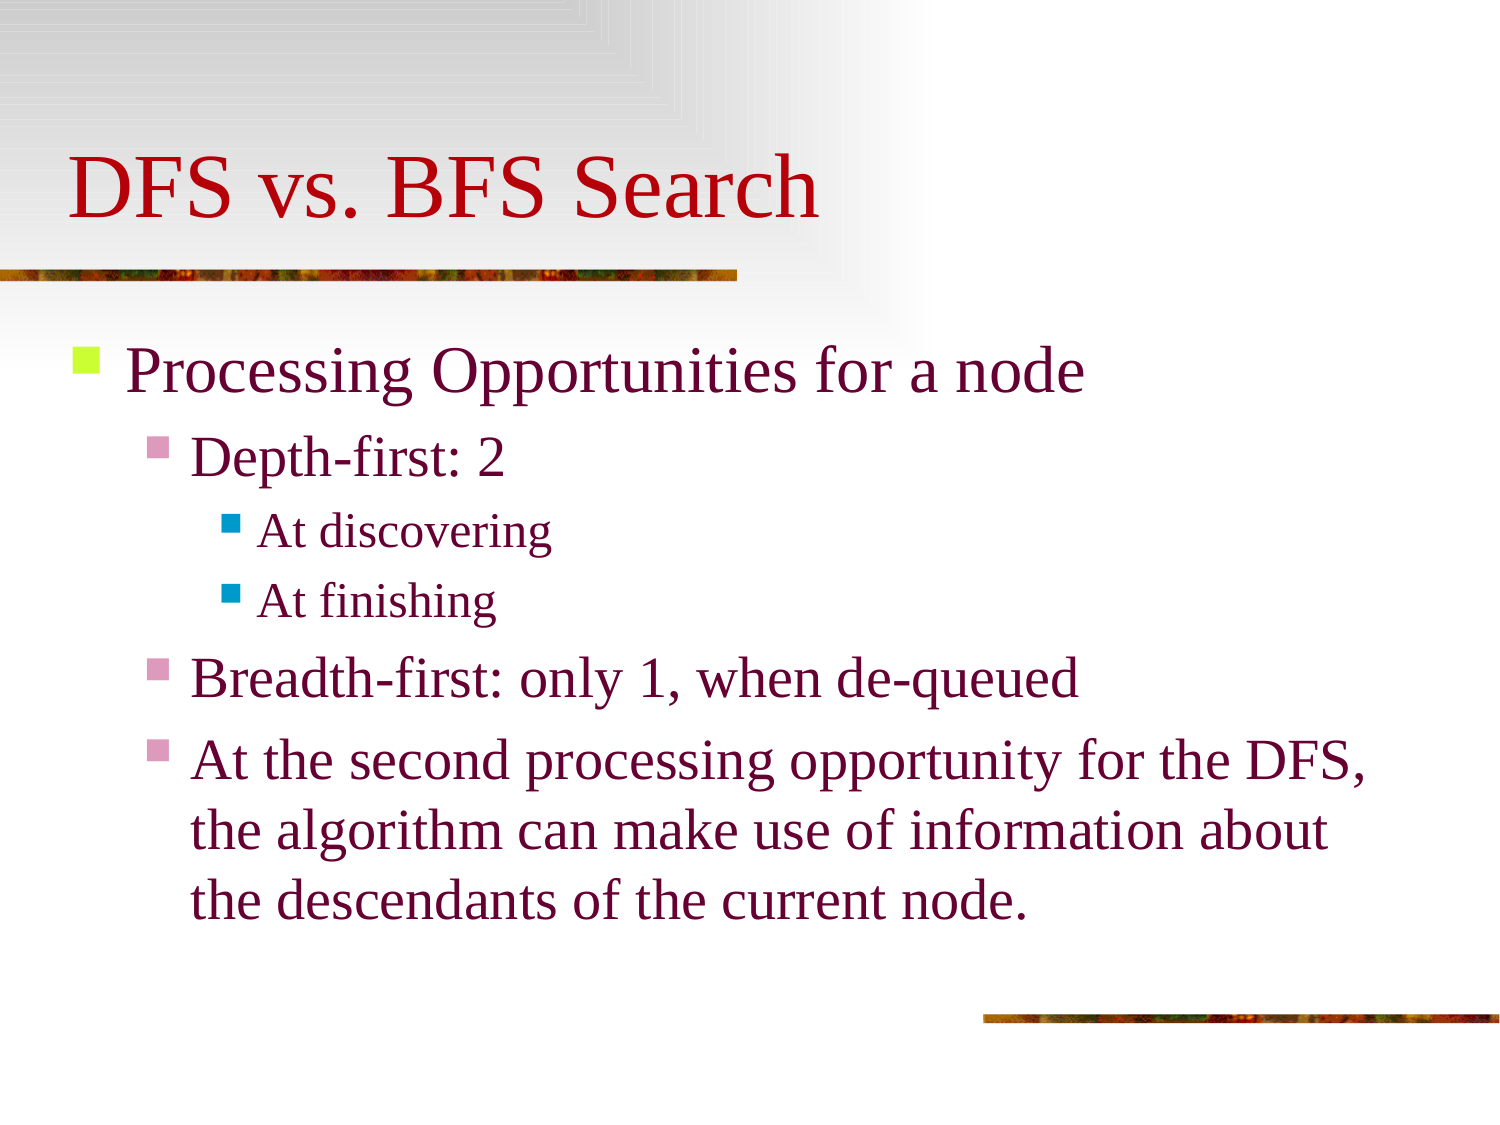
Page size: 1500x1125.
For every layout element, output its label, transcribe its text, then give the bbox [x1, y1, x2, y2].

picture [1401, 1013, 1500, 1026]
list Processing Opportunities for a node Depth-first: 2 At discovering At finishing Breadth-first: only 1, when de-queued At the second processing opportunity for the DFS, the algorithm can make use of information about the descendants of the current node. [53, 318, 1401, 1043]
title DFS vs. BFS Search [52, 118, 1469, 244]
picture [0, 268, 737, 285]
